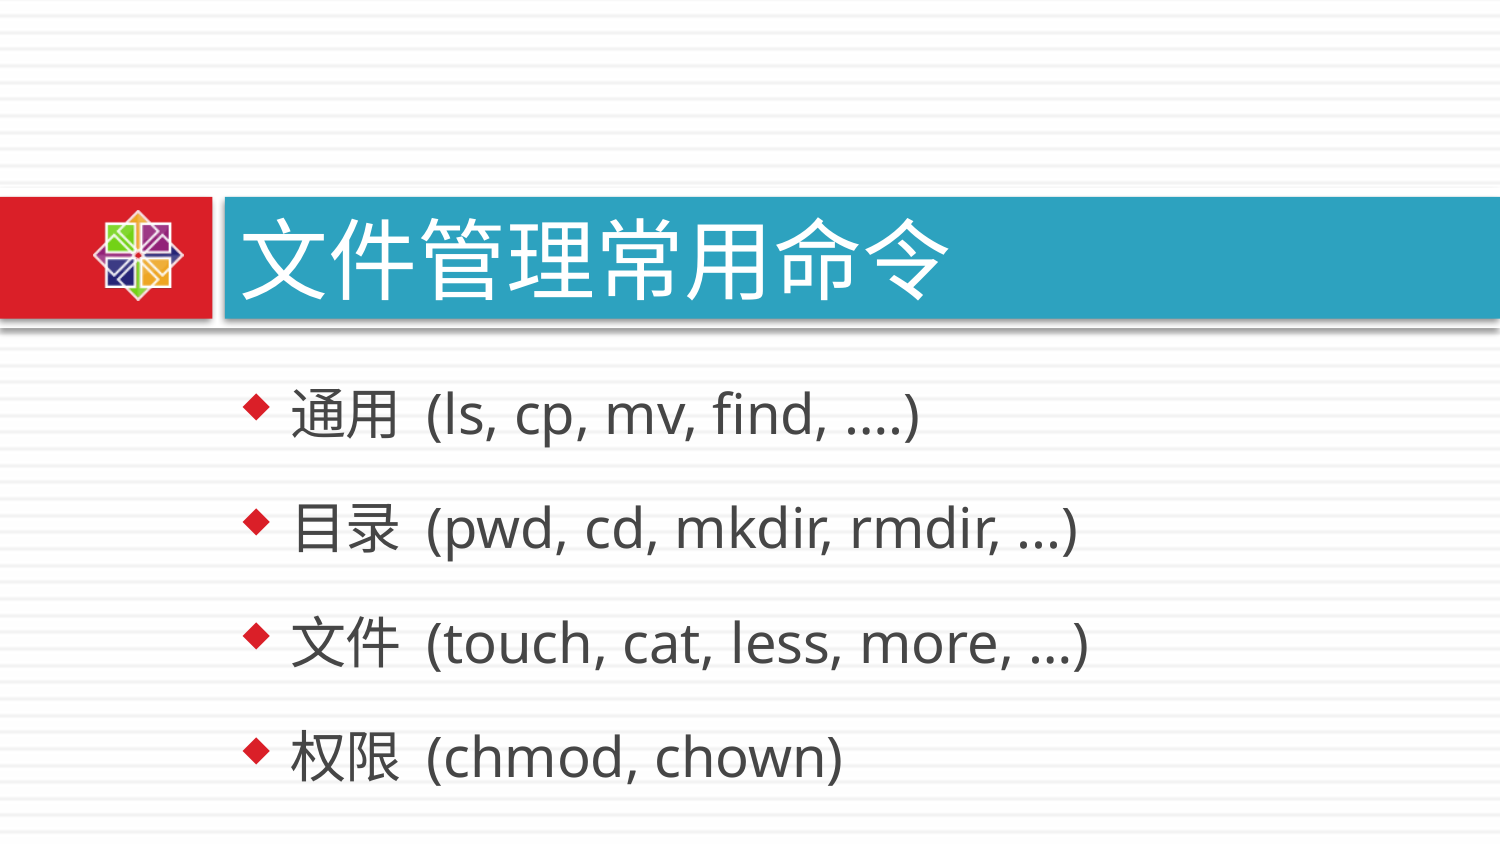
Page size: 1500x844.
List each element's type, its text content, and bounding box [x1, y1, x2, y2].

title 文件管理常用命令 [225, 196, 1475, 319]
text_box 通用 (ls, cp, mv, find, ….) 目录 (pwd, cd, mkdir, rmdir, ...) 文件 (touch, cat, less, more, …) 权限 (chmod, chown) [224, 337, 1394, 797]
picture [93, 210, 184, 302]
